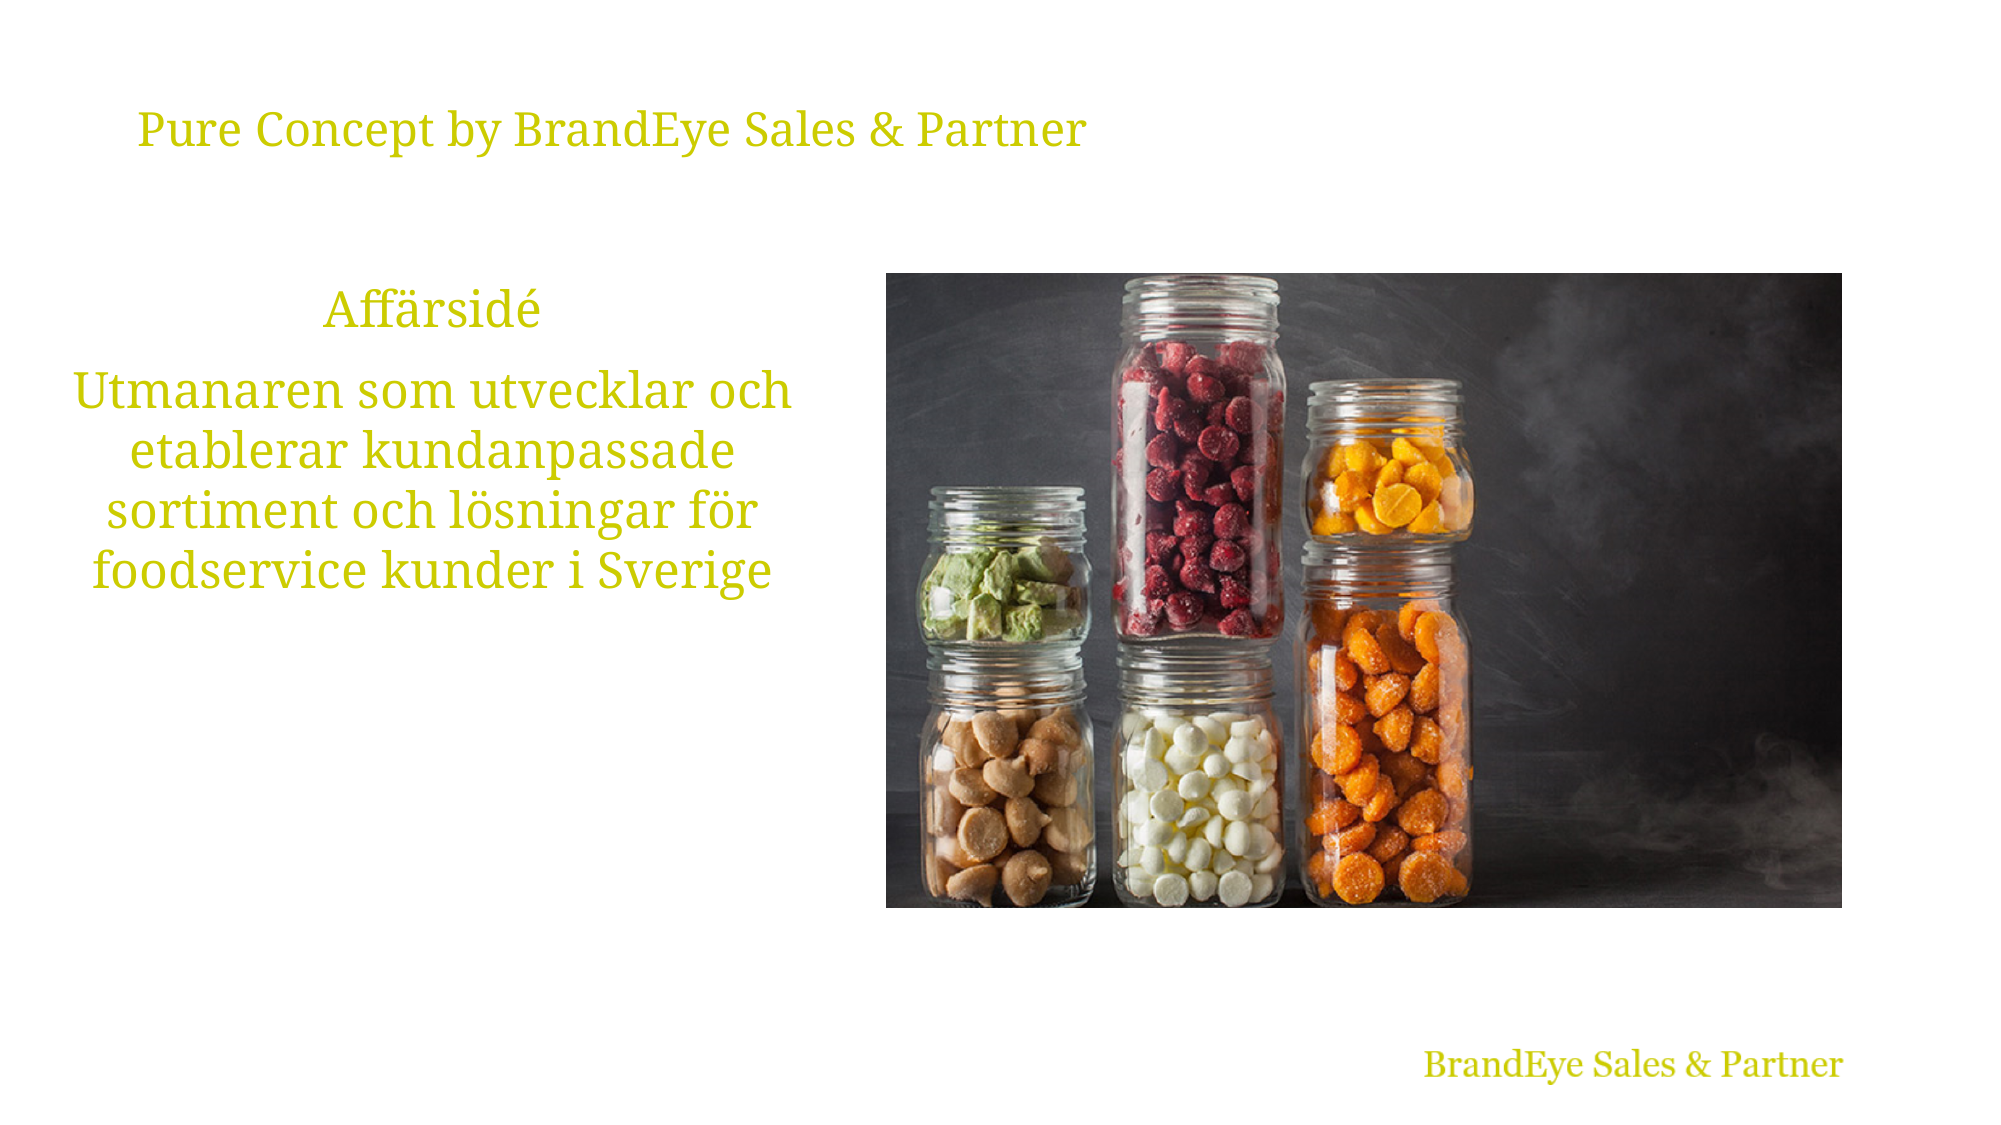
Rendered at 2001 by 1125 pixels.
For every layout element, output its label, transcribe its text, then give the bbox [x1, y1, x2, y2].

title Pure Concept by BrandEye Sales & Partner [122, 98, 1623, 208]
picture [1413, 1042, 1862, 1085]
picture [886, 273, 1842, 908]
subtitle Affärsidé Utmanaren som utvecklar och etablerar kundanpassade sortiment och lösningar för foodservice kunder i Sverige [40, 189, 826, 1085]
